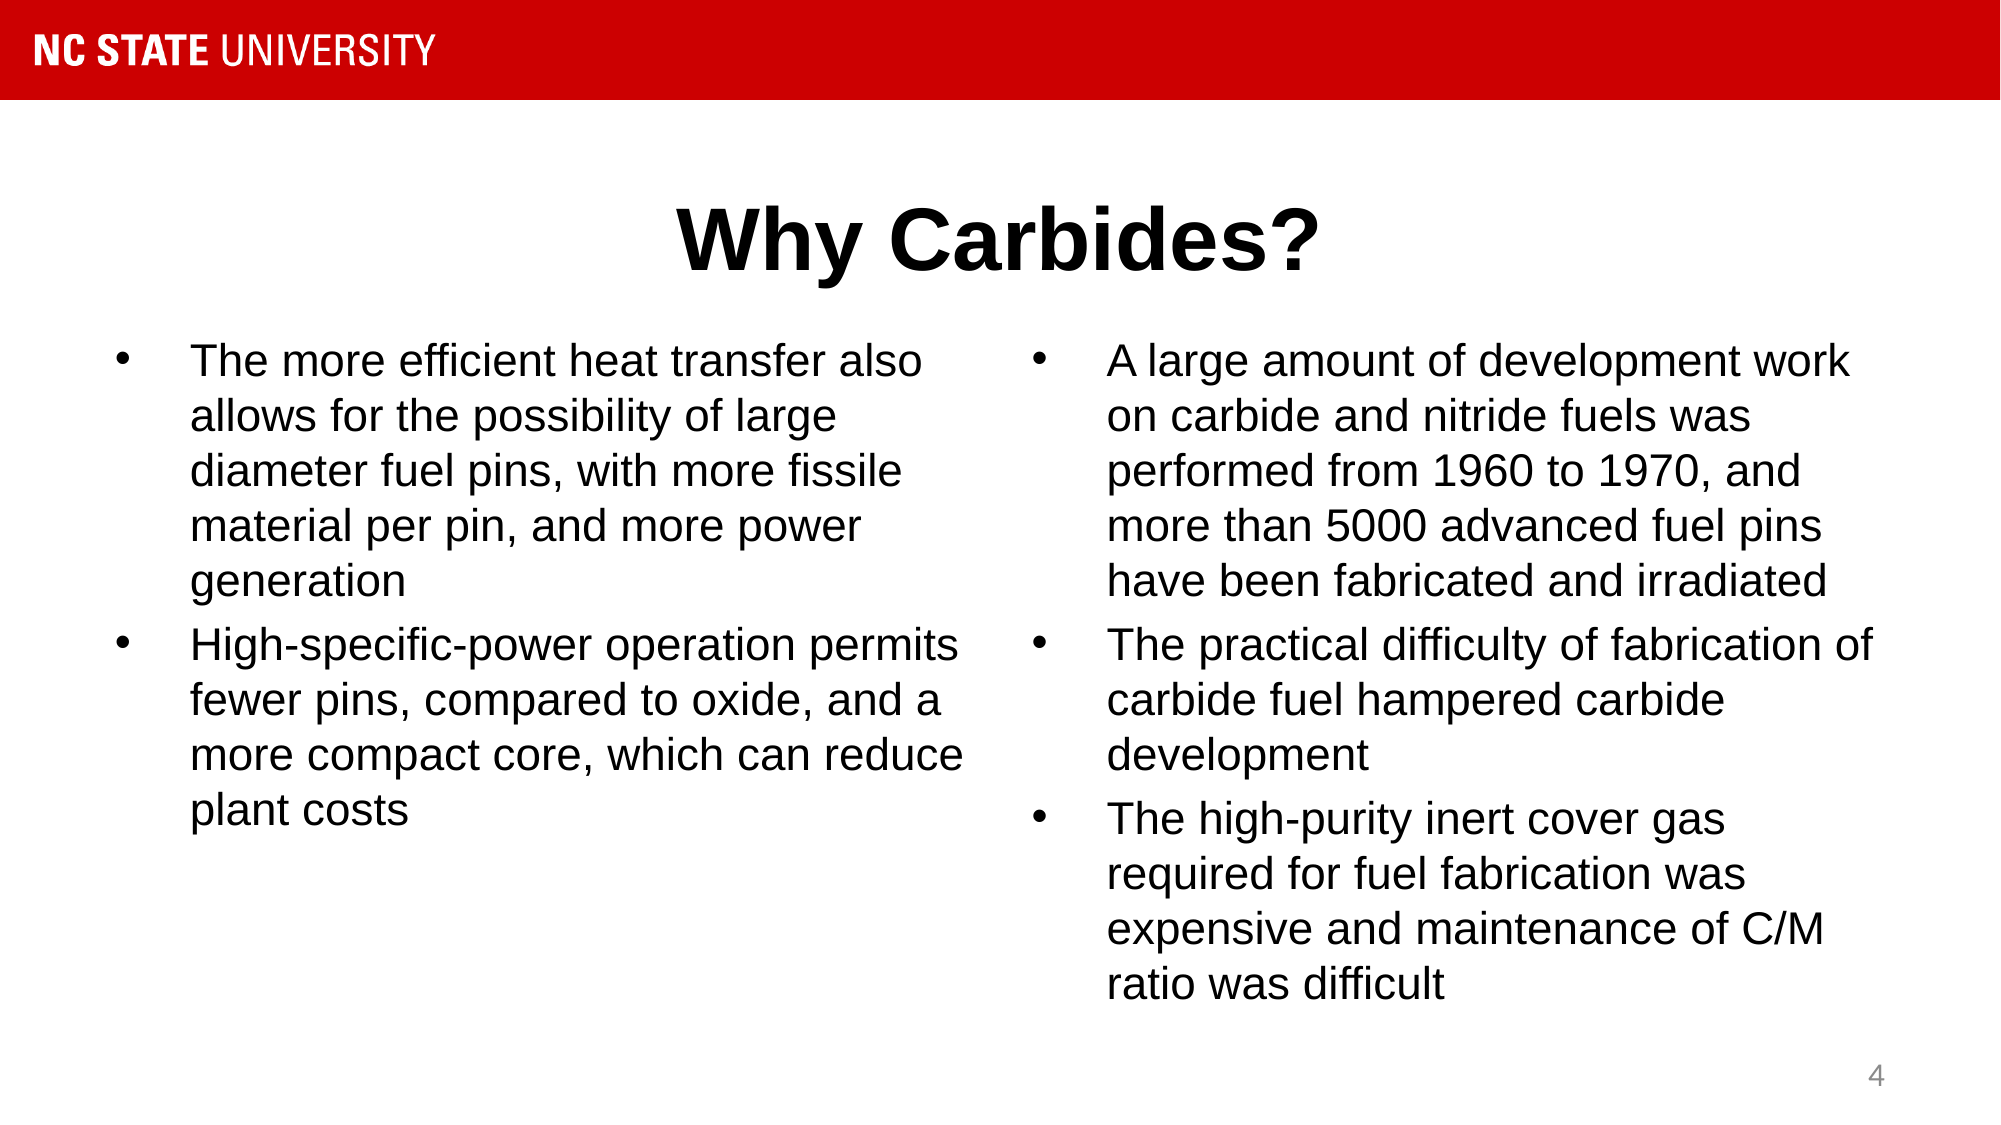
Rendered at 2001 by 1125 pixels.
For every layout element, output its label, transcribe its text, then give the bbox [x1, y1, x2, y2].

list The more efficient heat transfer also allows for the possibility of large diameter fuel pins, with more fissile material per pin, and more power generation High-specific-power operation permits fewer pins, compared to oxide, and a more compact core, which can reduce plant costs [99, 322, 984, 1005]
list A large amount of development work on carbide and nitride fuels was performed from 1960 to 1970, and more than 5000 advanced fuel pins have been fabricated and irradiated The practical difficulty of fabrication of carbide fuel hampered carbide development The high-purity inert cover gas required for fuel fabrication was expensive and maintenance of C/M ratio was difficult [1016, 322, 1900, 1005]
slide_number 4 [1433, 1042, 1900, 1103]
title Why Carbides? [99, 147, 1900, 323]
picture [0, 0, 2001, 100]
